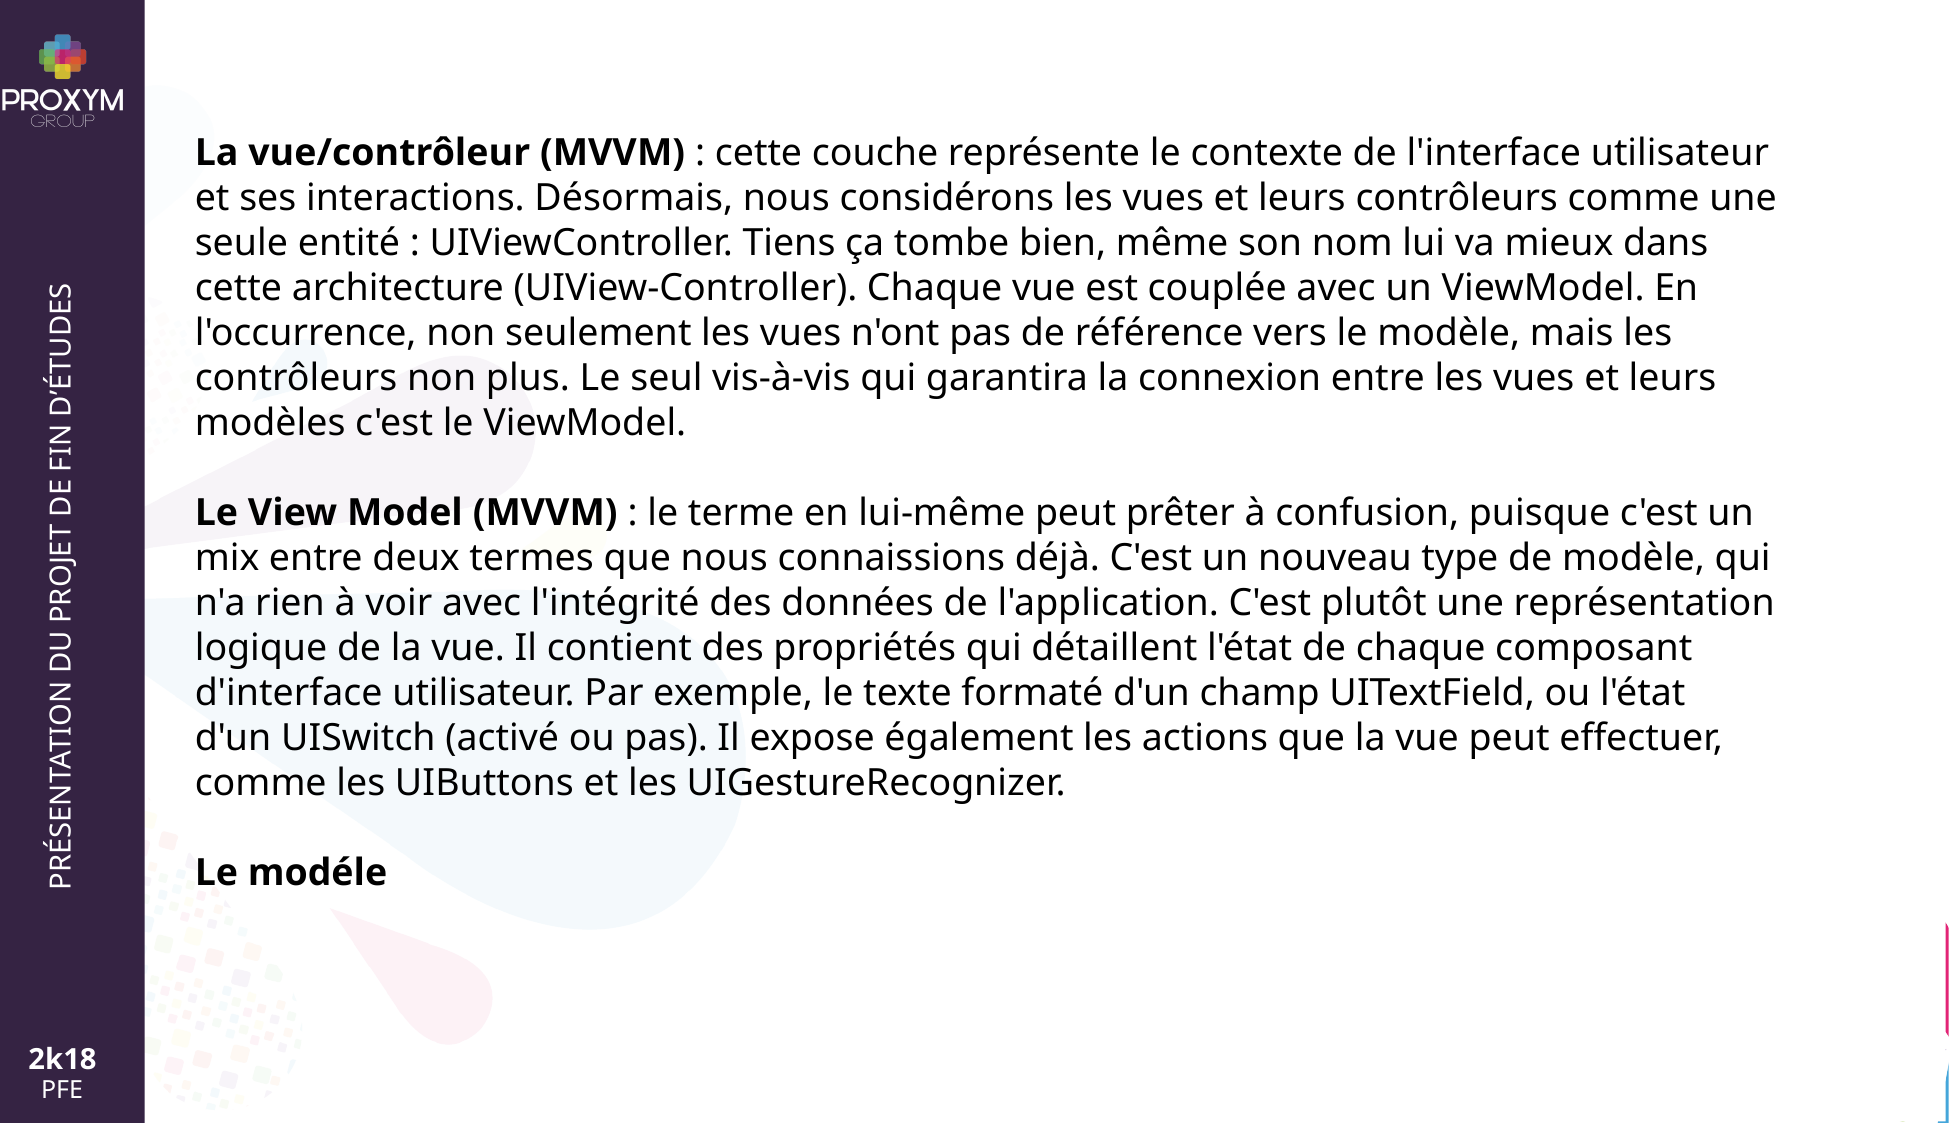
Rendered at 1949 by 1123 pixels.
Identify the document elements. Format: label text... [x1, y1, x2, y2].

subtitle La vue/contrôleur (MVVM) : cette couche représente le contexte de l'interface utilisateur et ses interactions. Désormais, nous considérons les vues et leurs contrôleurs comme une seule entité : UIViewController. Tiens ça tombe bien, même son nom lui va mieux dans cette architecture (UIView-Controller). Chaque vue est couplée avec un ViewModel. En l'occurrence, non seulement les vues n'ont pas de référence vers le modèle, mais les contrôleurs non plus. Le seul vis-à-vis qui garantira la connexion entre les vues et leurs modèles c'est le ViewModel. Le View Model (MVVM) : le terme en lui-même peut prêter à confusion, puisque c'est un mix entre deux termes que nous connaissions déjà. C'est un nouveau type de modèle, qui n'a rien à voir avec l'intégrité des données de l'application. C'est plutôt une représentation logique de la vue. Il contient des propriétés qui détaillent l'état de chaque composant d'interface utilisateur. Par exemple, le texte formaté d'un champ UITextField, ou l'état d'un UISwitch (activé ou pas). Il expose également les actions que la vue peut effectuer, comme les UIButtons et les UIGestureRecognizer. Le modéle [179, 120, 1817, 921]
picture [1827, 910, 1949, 1123]
picture [1, 32, 125, 129]
